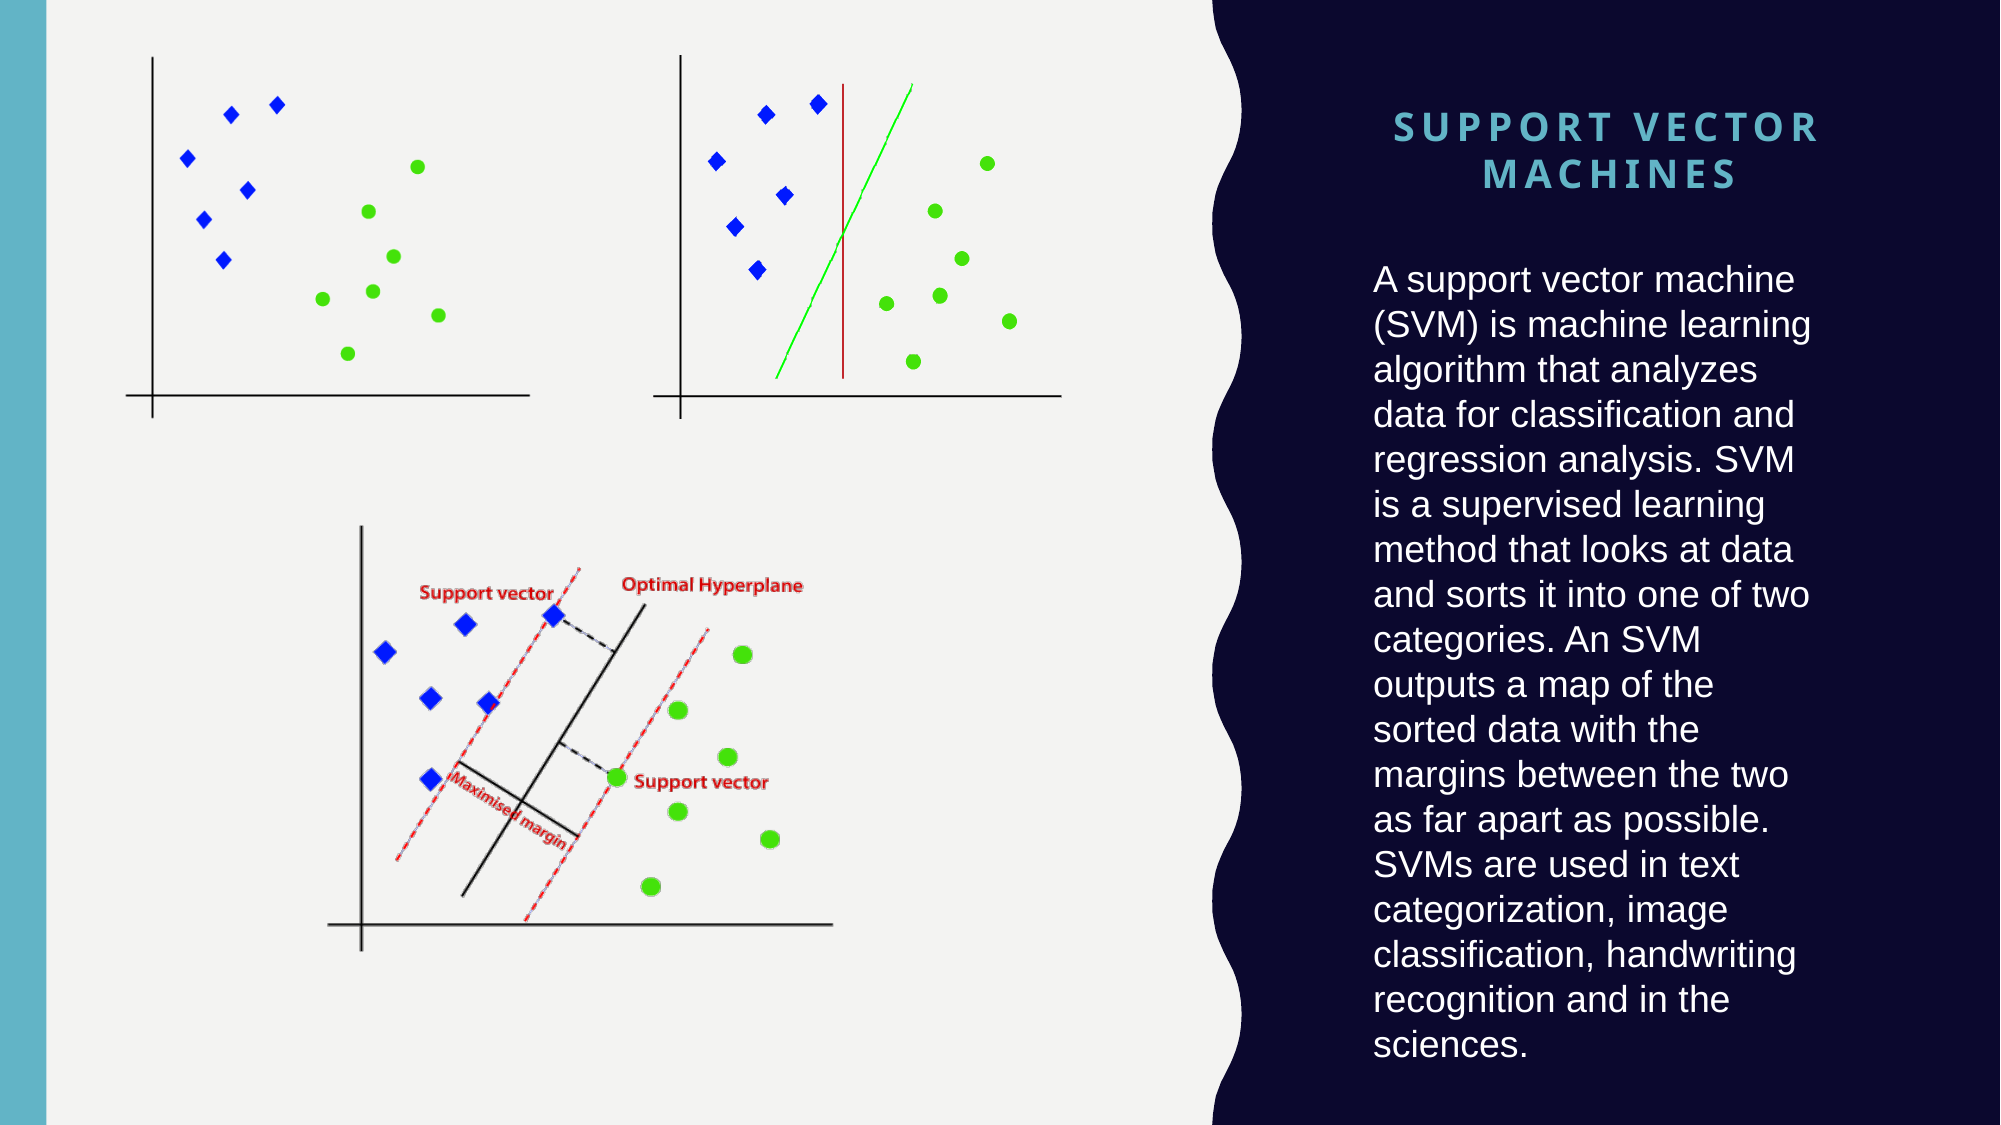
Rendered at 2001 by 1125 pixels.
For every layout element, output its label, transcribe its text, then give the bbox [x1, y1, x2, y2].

text_box SUPPORT VECTOR MACHINES [1281, 94, 1935, 205]
picture [637, 46, 1087, 427]
picture [117, 46, 579, 427]
picture [311, 519, 882, 957]
text_box A support vector machine (SVM) is machine learning algorithm that analyzes data for classification and regression analysis. SVM is a supervised learning method that looks at data and sorts it into one of two categories. An SVM outputs a map of the sorted data with the margins between the two as far apart as possible. SVMs are used in text categorization, image classification, handwriting recognition and in the sciences. [1358, 247, 1843, 1073]
